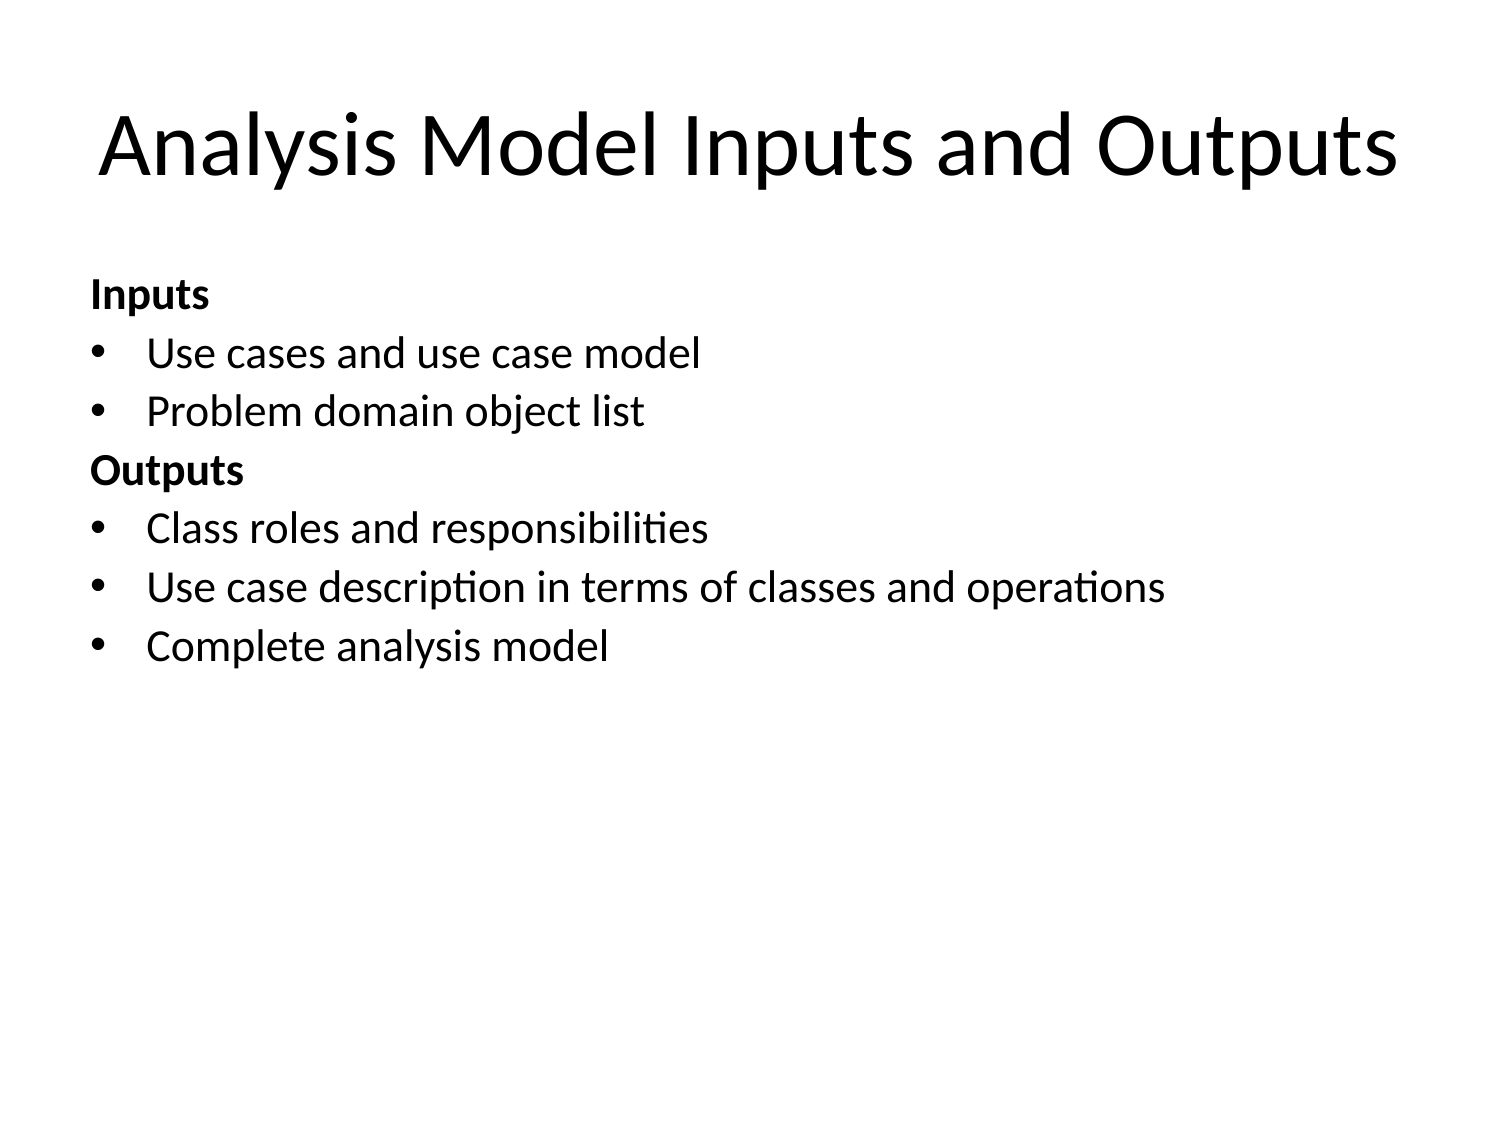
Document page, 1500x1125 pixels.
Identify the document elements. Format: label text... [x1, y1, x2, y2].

title Analysis Model Inputs and Outputs [75, 45, 1425, 233]
list Inputs Use cases and use case model Problem domain object list Outputs Class roles and responsibilities Use case description in terms of classes and operations Complete analysis model [75, 262, 1425, 1005]
